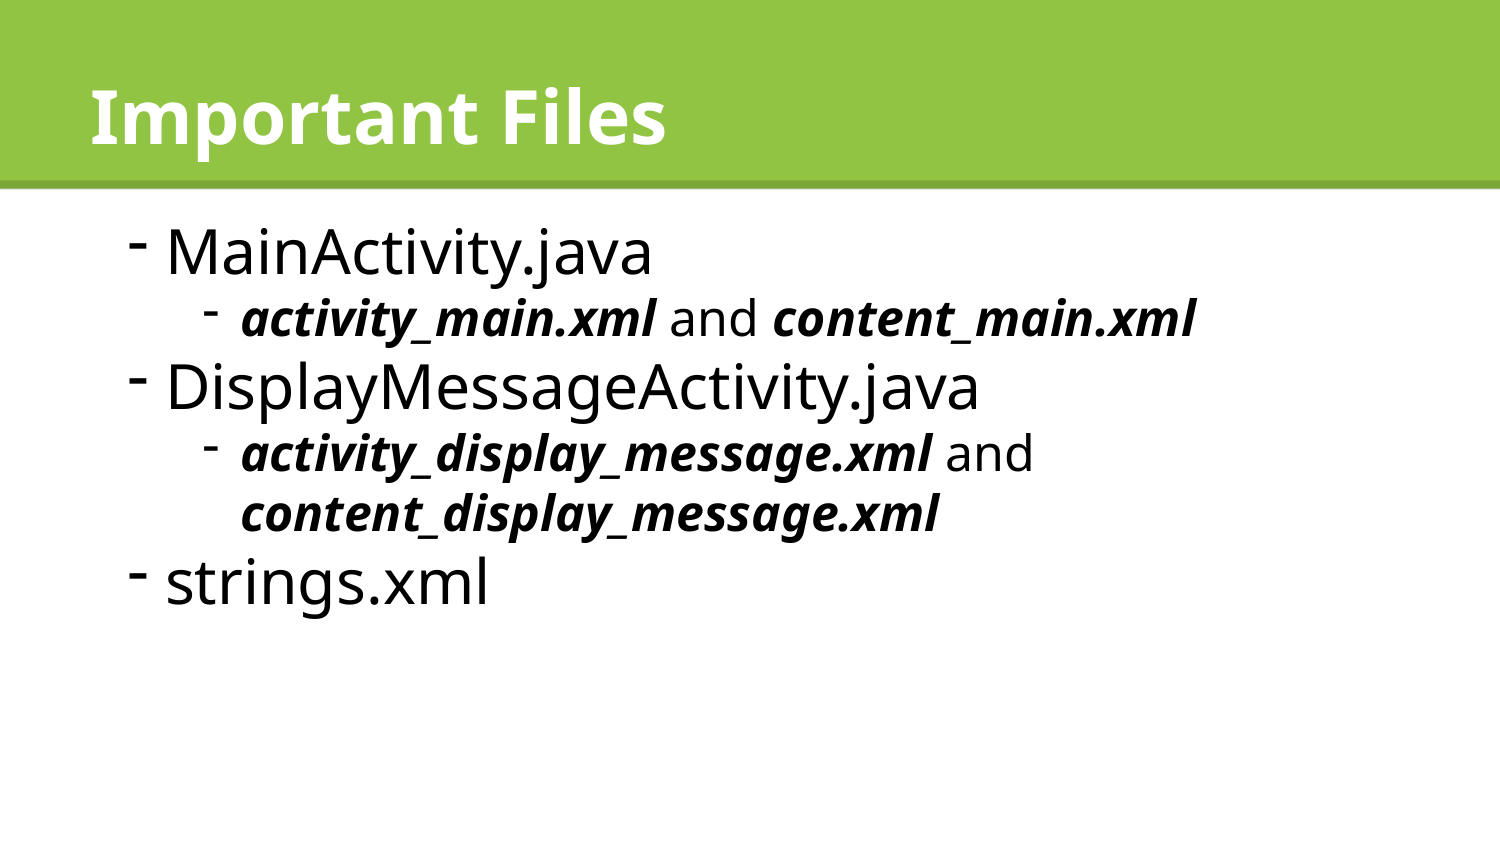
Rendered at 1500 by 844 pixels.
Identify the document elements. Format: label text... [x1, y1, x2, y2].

list MainActivity.java activity_main.xml and content_main.xml DisplayMessageActivity.java activity_display_message.xml and content_display_message.xml strings.xml [75, 196, 1425, 808]
title Important Files [75, 33, 1425, 175]
